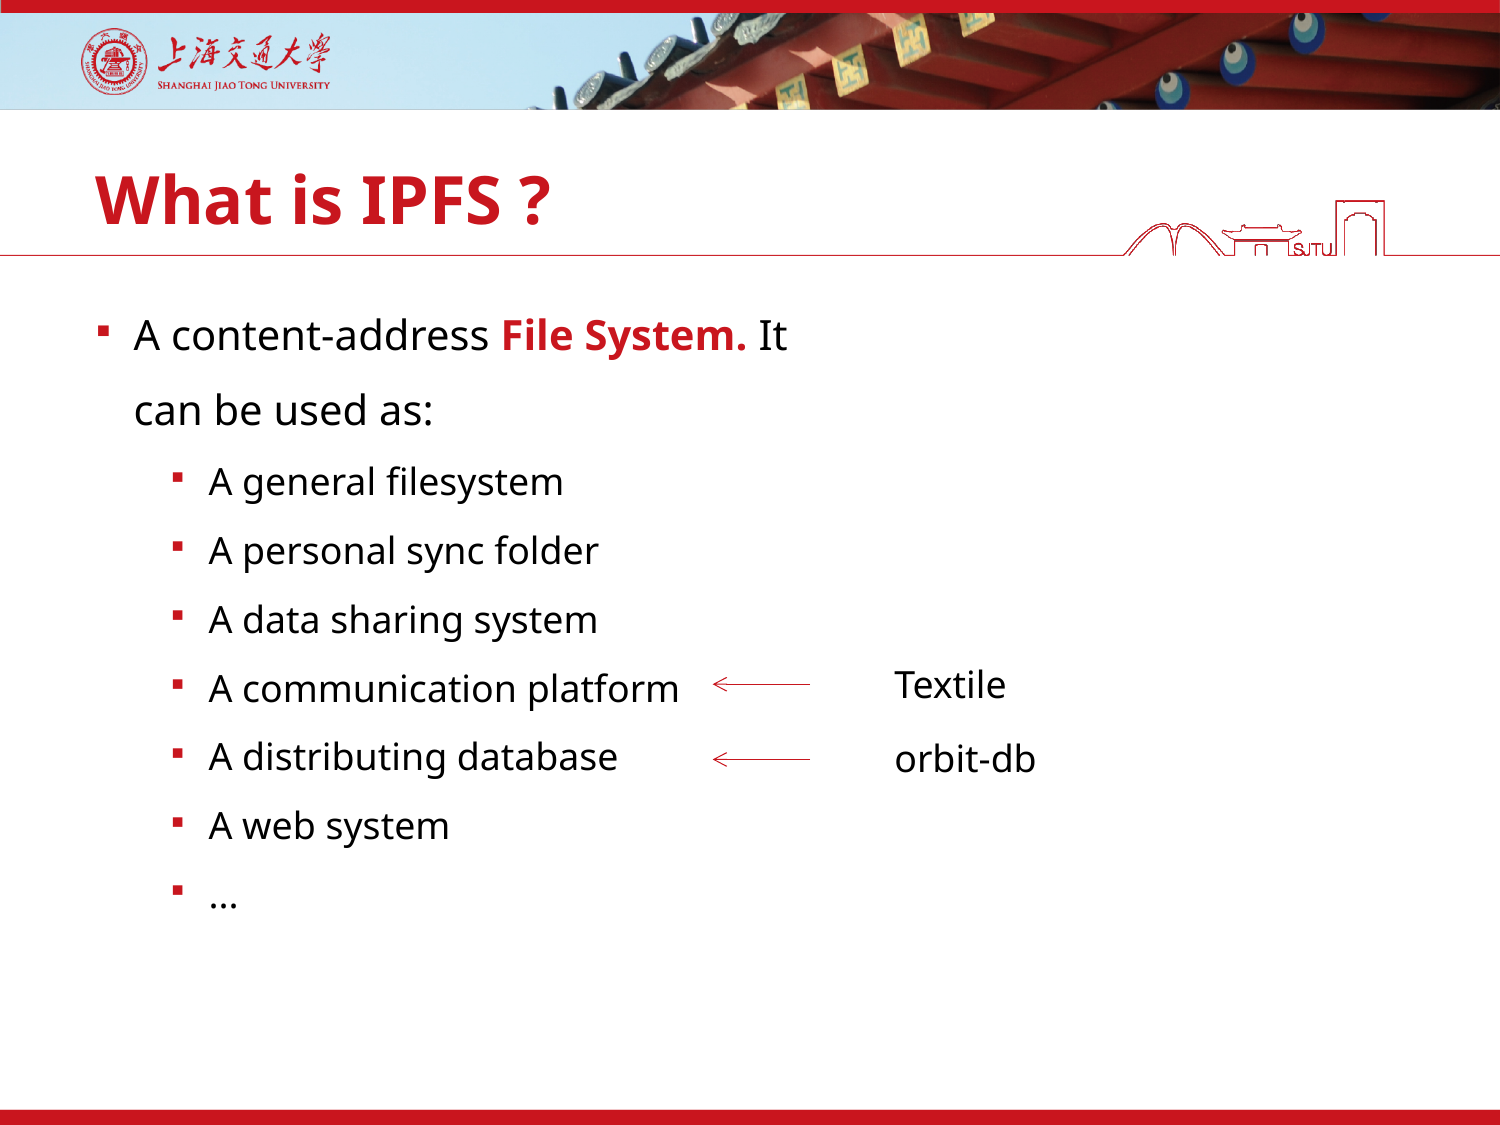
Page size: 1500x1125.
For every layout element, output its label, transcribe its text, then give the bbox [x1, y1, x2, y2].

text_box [712, 654, 1363, 789]
picture [0, 0, 1500, 110]
picture [0, 200, 1500, 256]
list A content-address File System. It can be used as: A general filesystem A personal sync folder A data sharing system A communication platform A distributing database A web system ... [81, 276, 843, 1026]
title What is IPFS ? [81, 159, 1455, 254]
